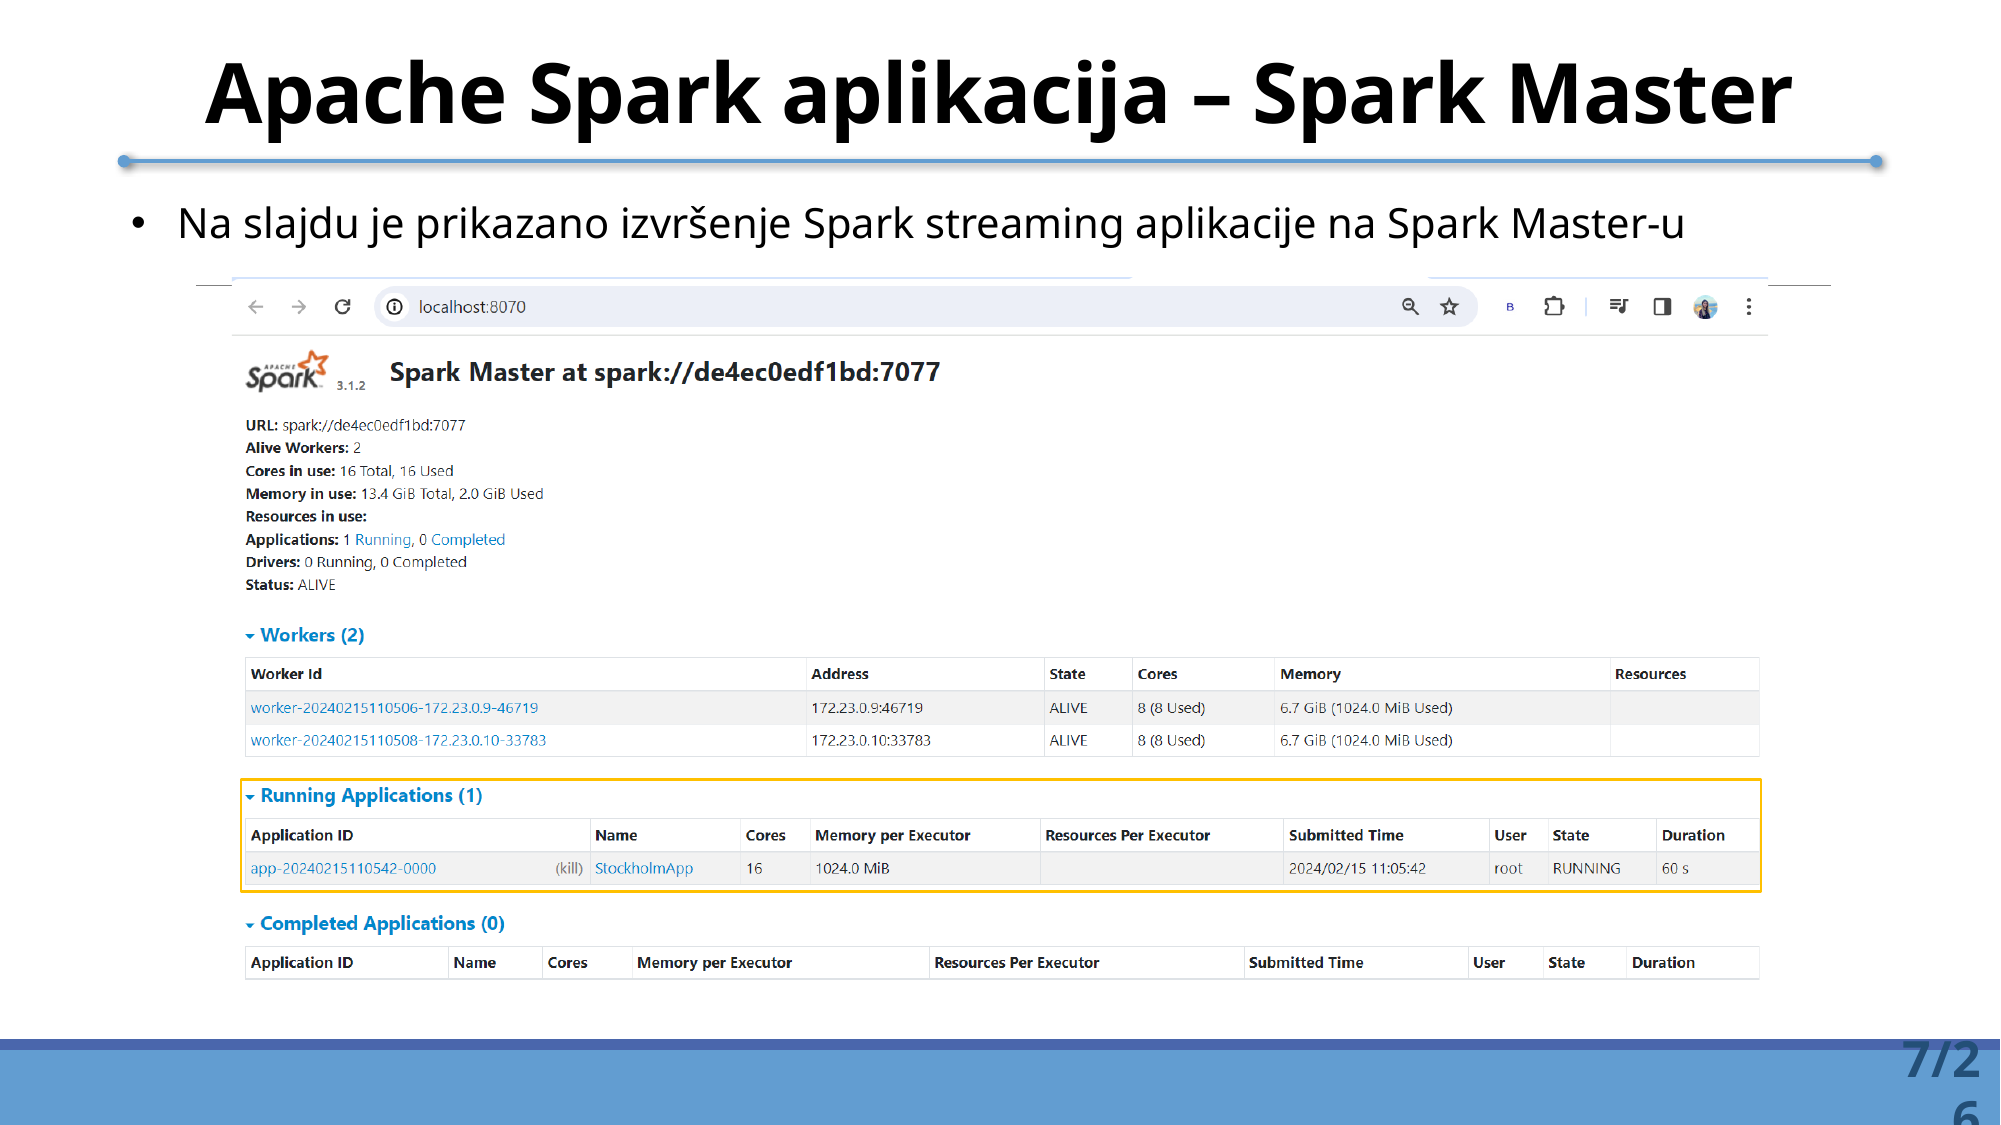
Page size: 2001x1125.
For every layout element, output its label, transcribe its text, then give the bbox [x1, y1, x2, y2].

title Apache Spark aplikacija – Spark Master [99, 42, 1900, 148]
picture [231, 277, 1769, 1032]
slide_number 7/26 [1868, 1054, 1996, 1121]
text_box Na slajdu je prikazano izvršenje Spark streaming aplikacije na Spark Master-u [116, 189, 1869, 255]
